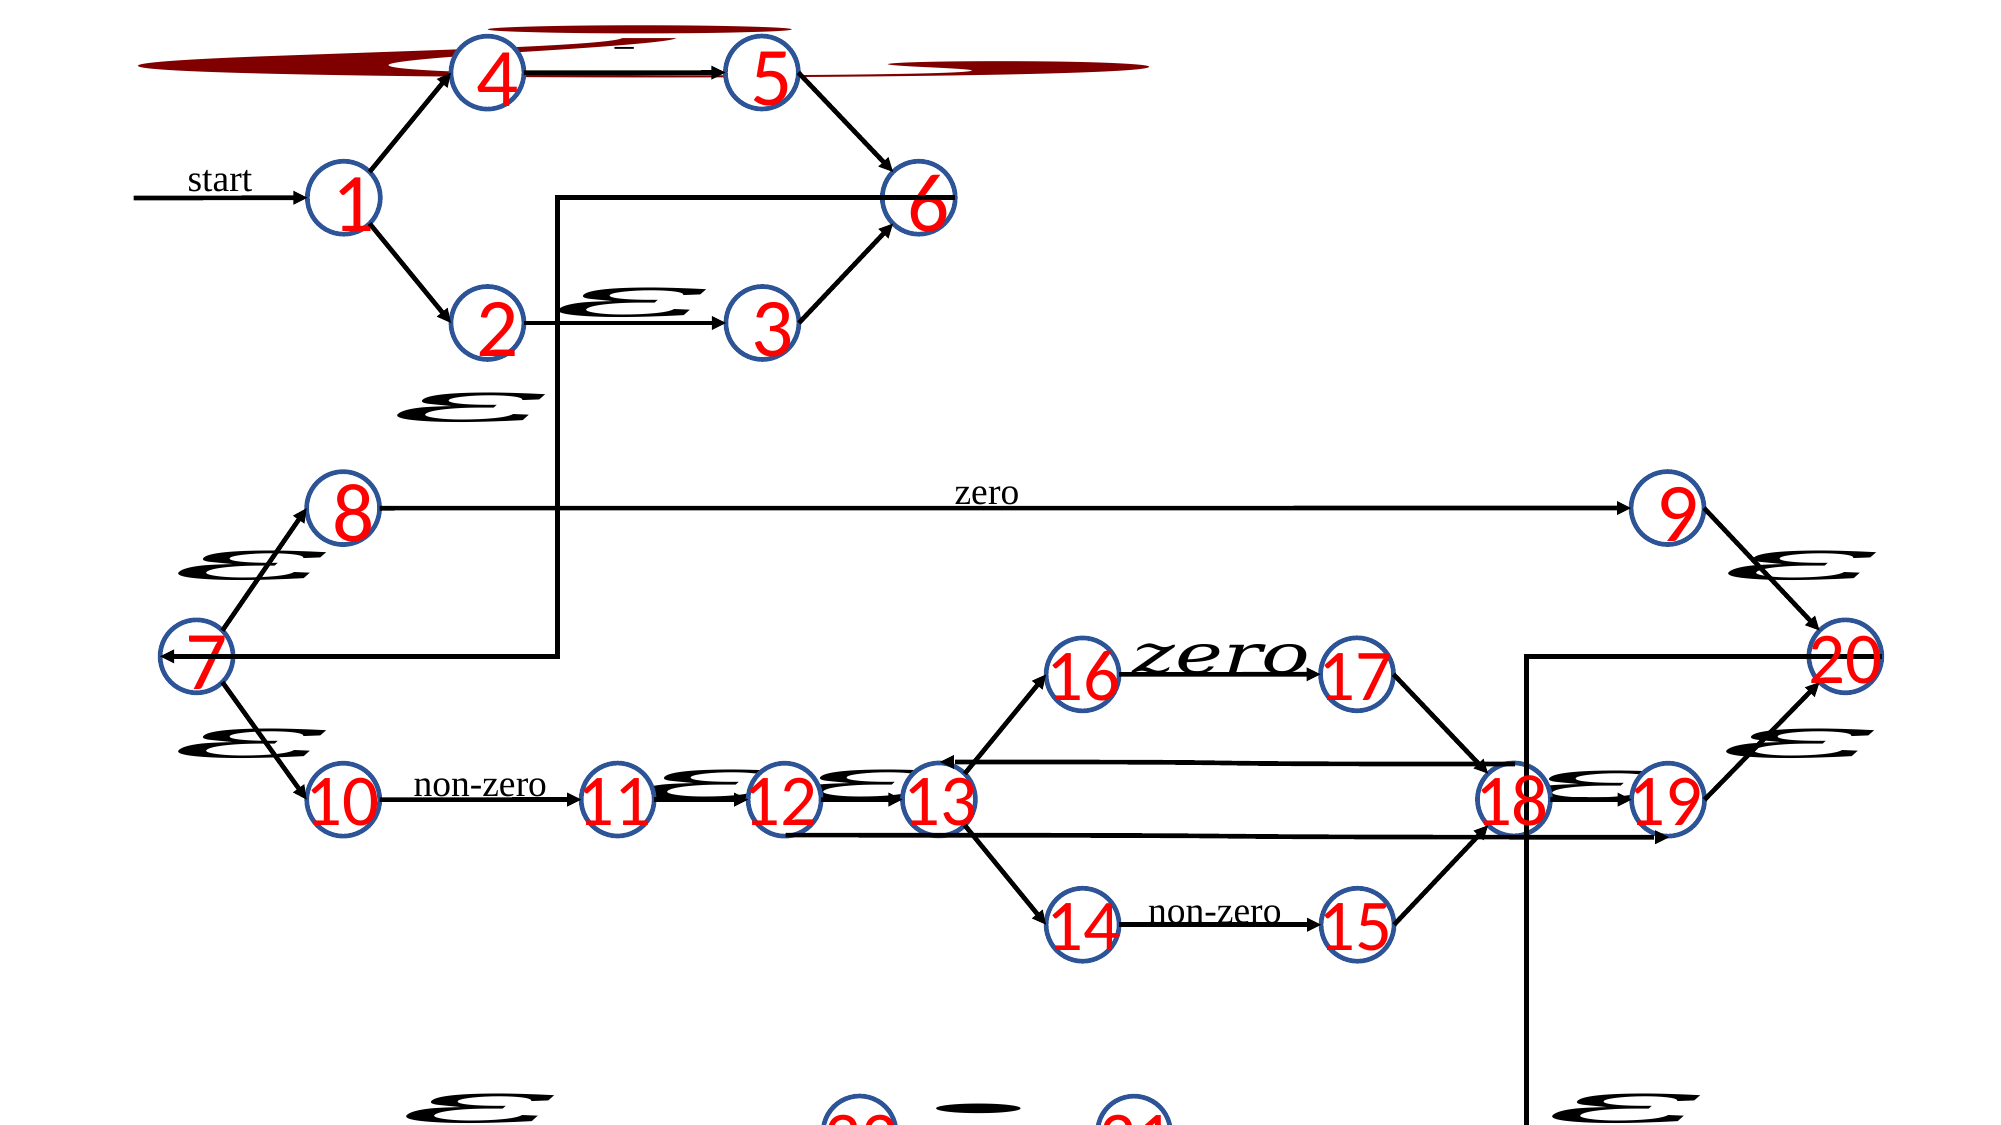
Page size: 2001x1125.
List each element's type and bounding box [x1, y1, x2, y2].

text_box [127, 0, 1952, 1125]
